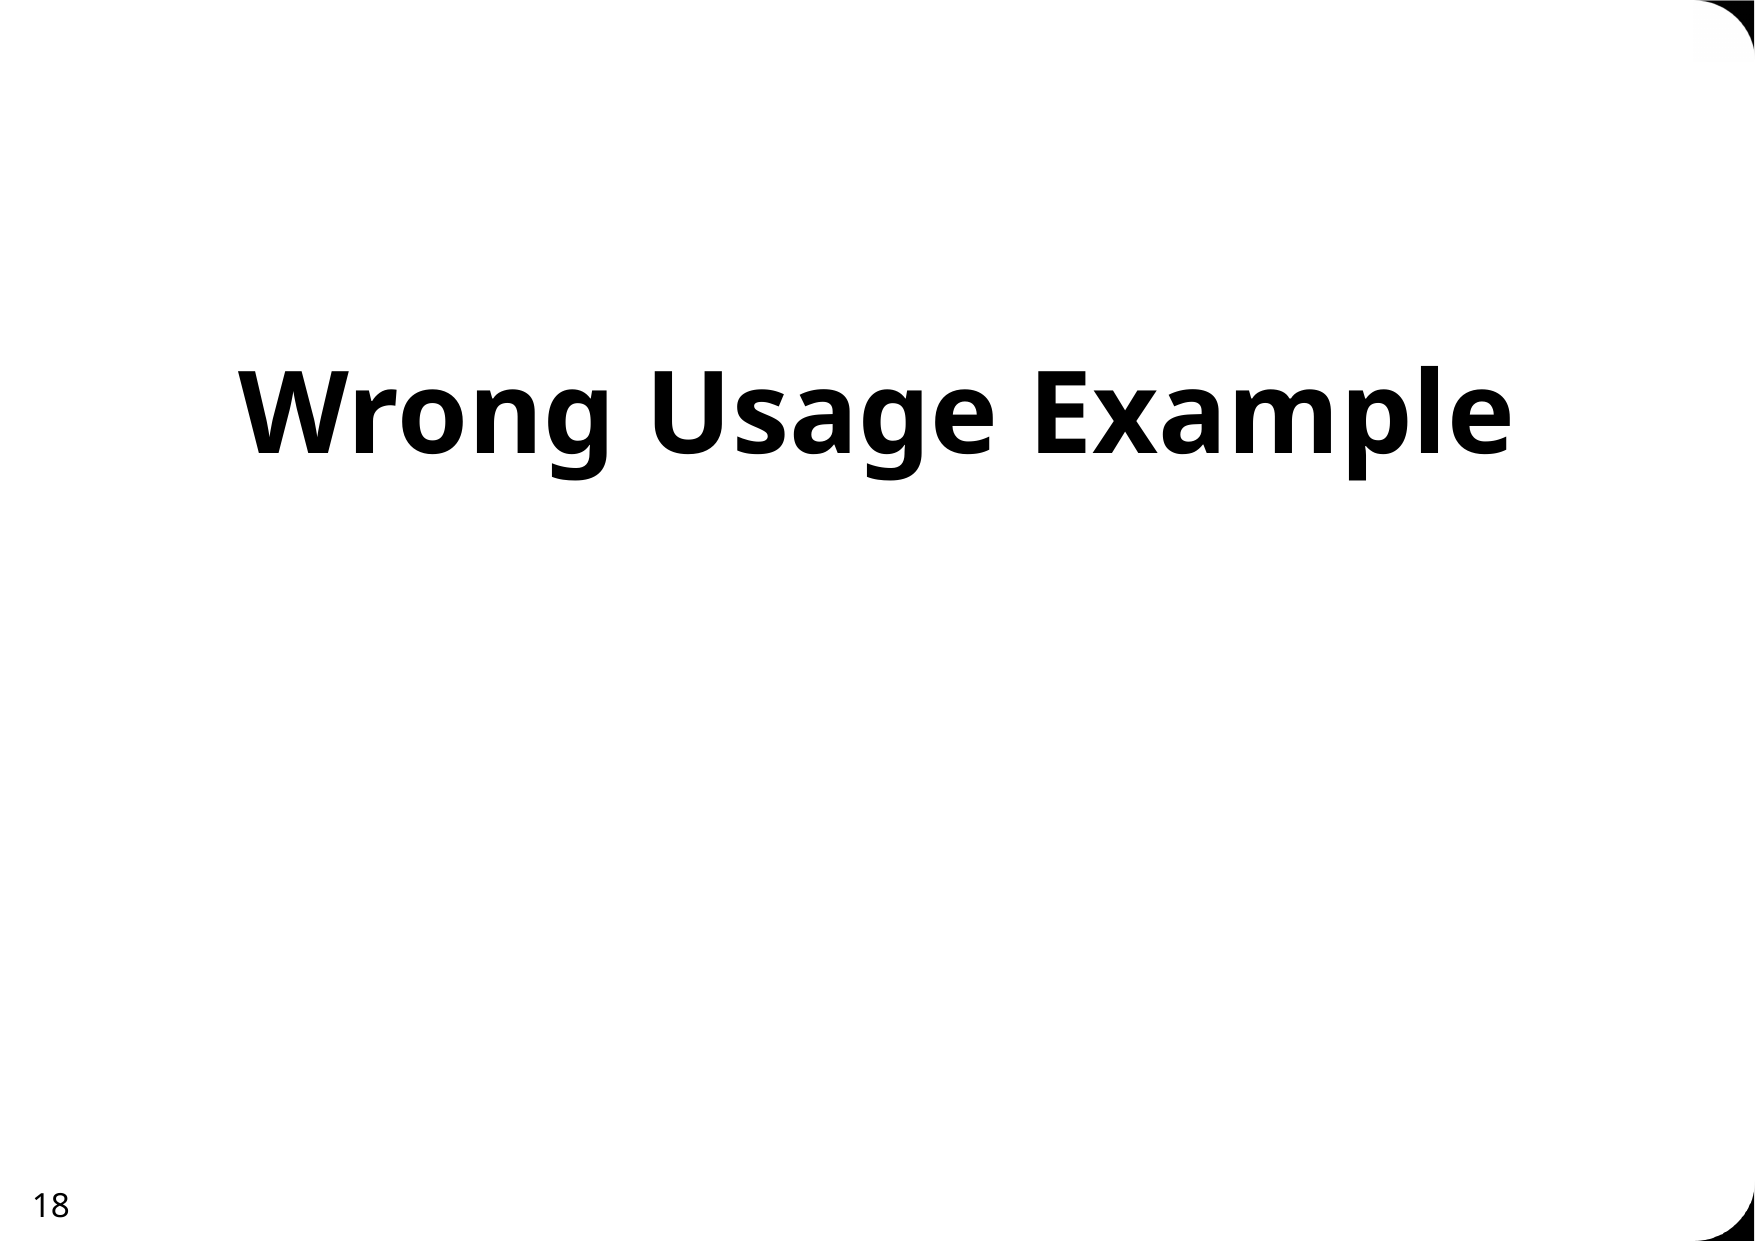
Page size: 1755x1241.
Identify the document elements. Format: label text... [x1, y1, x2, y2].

picture [1692, 1179, 1755, 1241]
slide_number 18 [14, 1175, 181, 1228]
picture [1694, 1, 1755, 62]
title Wrong Usage Example [0, 253, 1755, 562]
